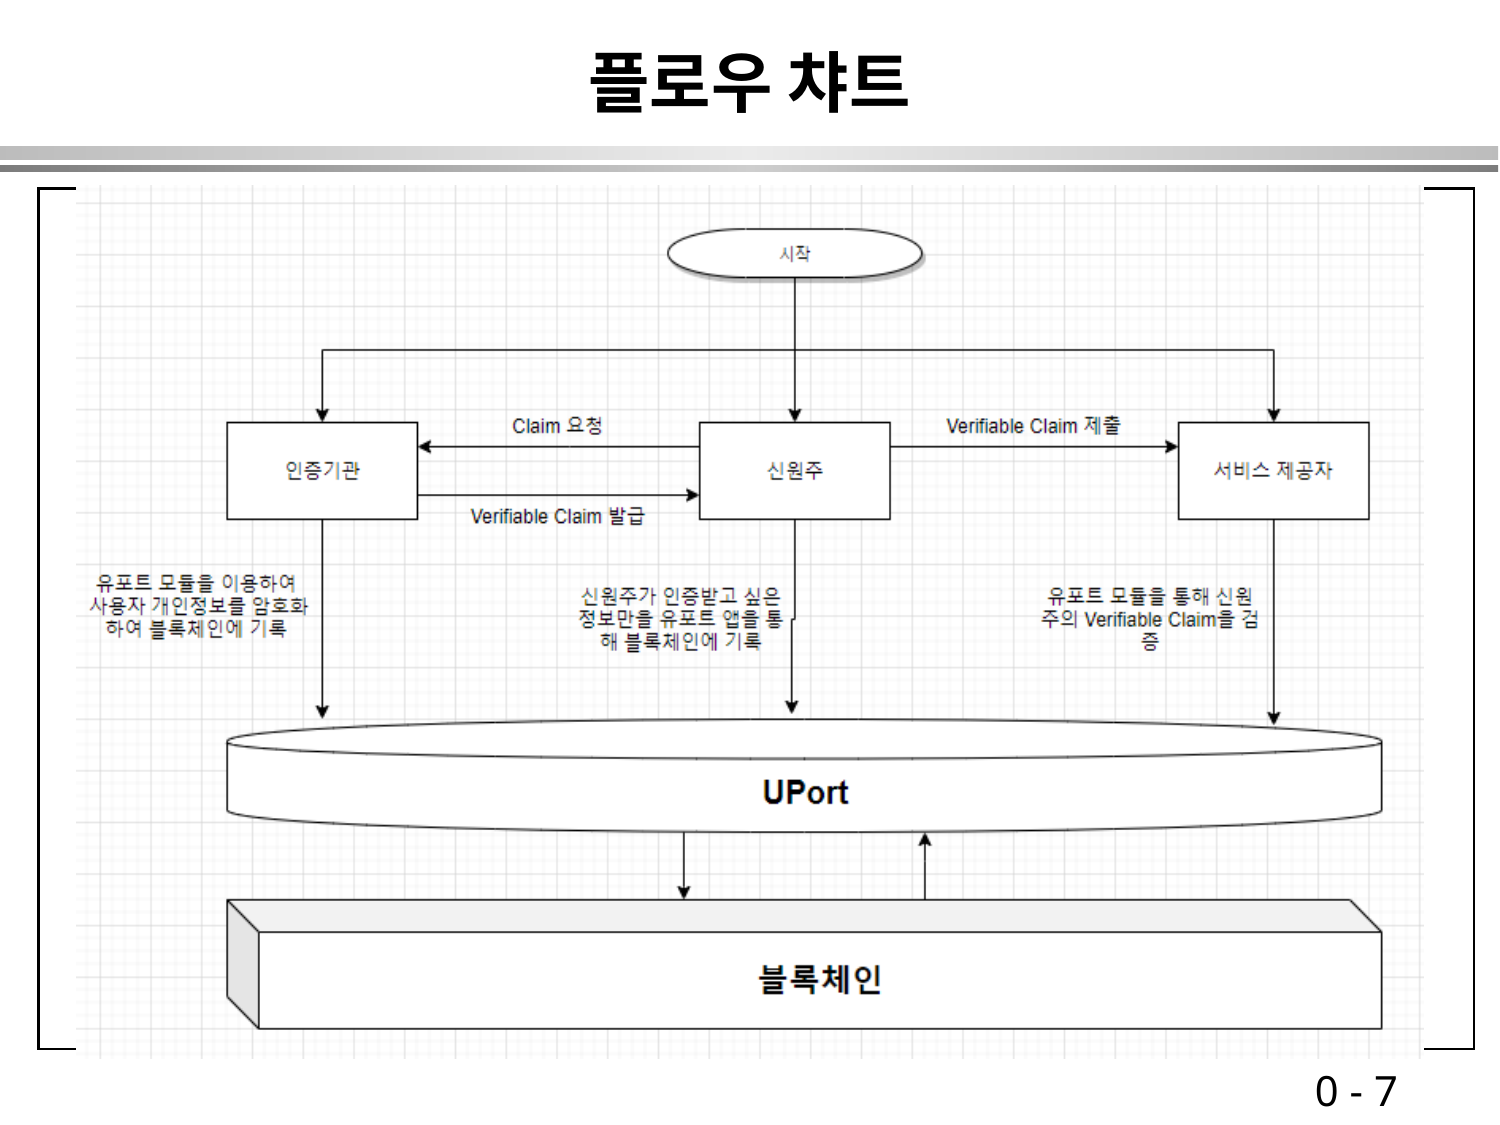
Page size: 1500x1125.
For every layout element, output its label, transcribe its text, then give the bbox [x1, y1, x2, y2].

title 플로우 챠트 [112, 24, 1388, 138]
picture [76, 185, 1424, 1059]
